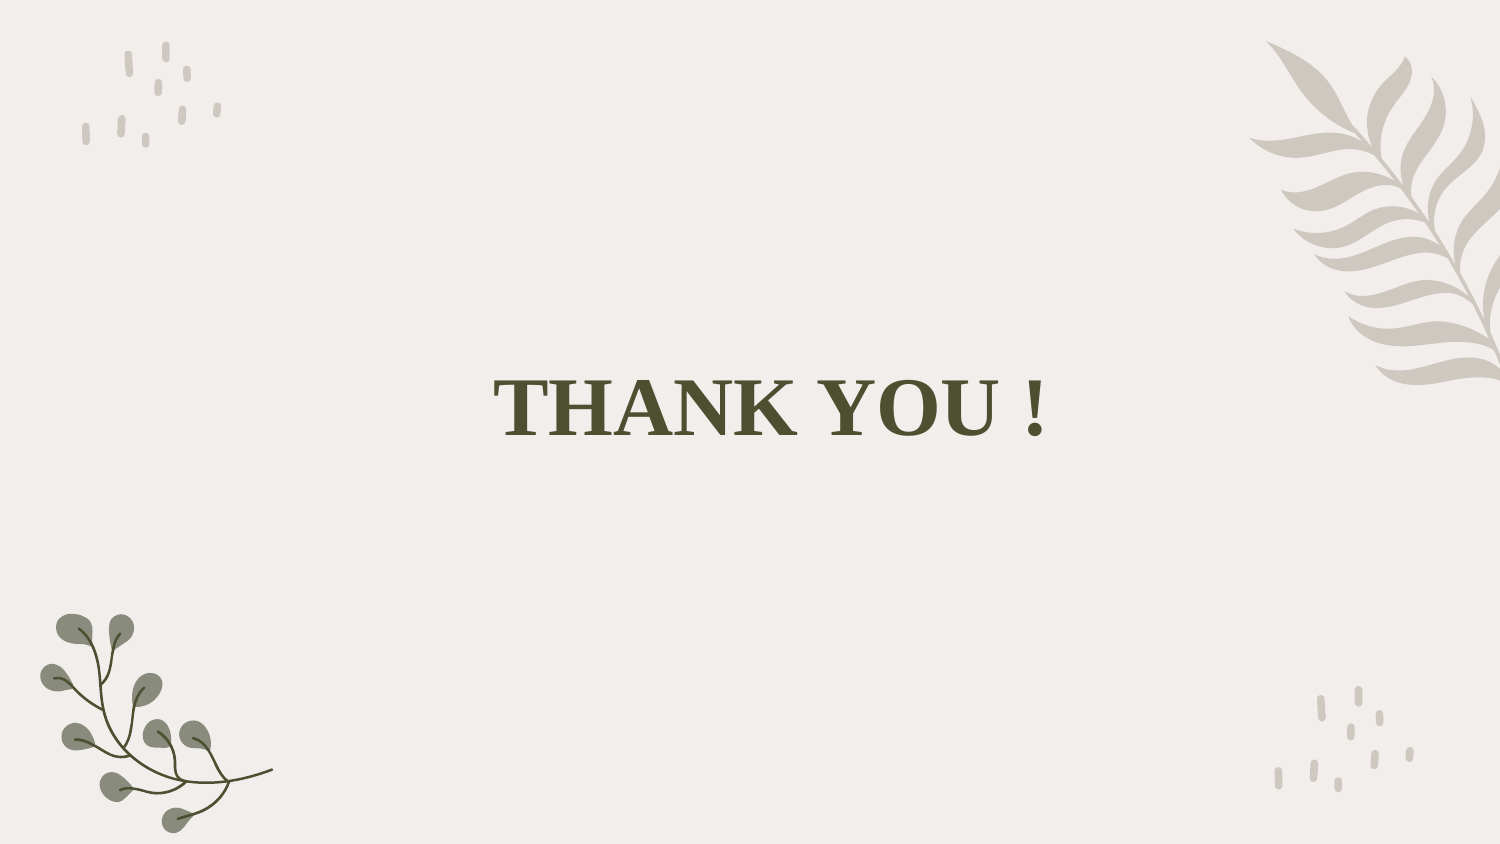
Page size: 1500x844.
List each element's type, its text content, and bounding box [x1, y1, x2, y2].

text_box THANK YOU ! [149, 336, 1414, 422]
